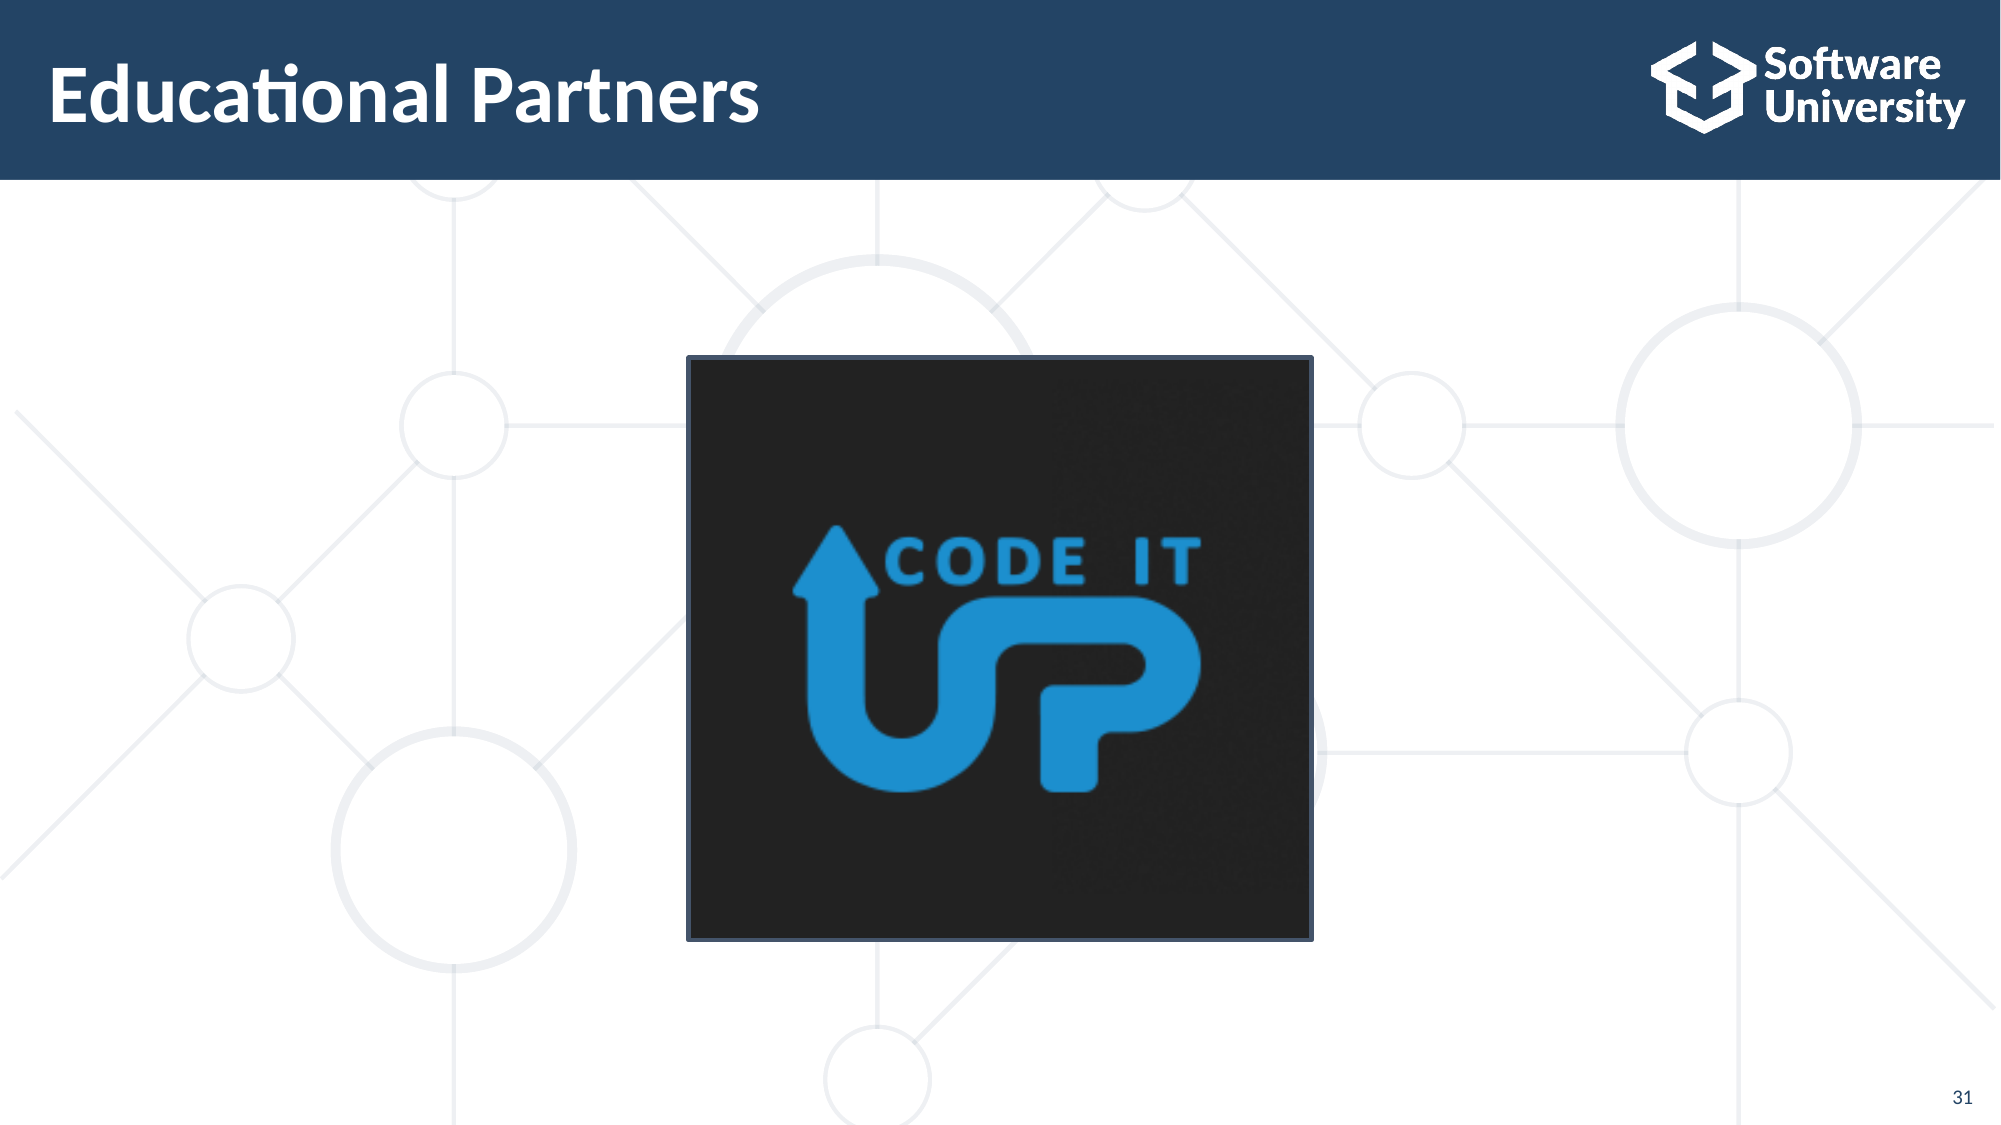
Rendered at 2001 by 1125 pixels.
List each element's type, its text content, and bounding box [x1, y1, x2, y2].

slide_number 31 [1927, 1067, 1989, 1117]
picture [690, 359, 1310, 939]
title Educational Partners [31, 16, 1625, 162]
picture [1651, 41, 1966, 134]
